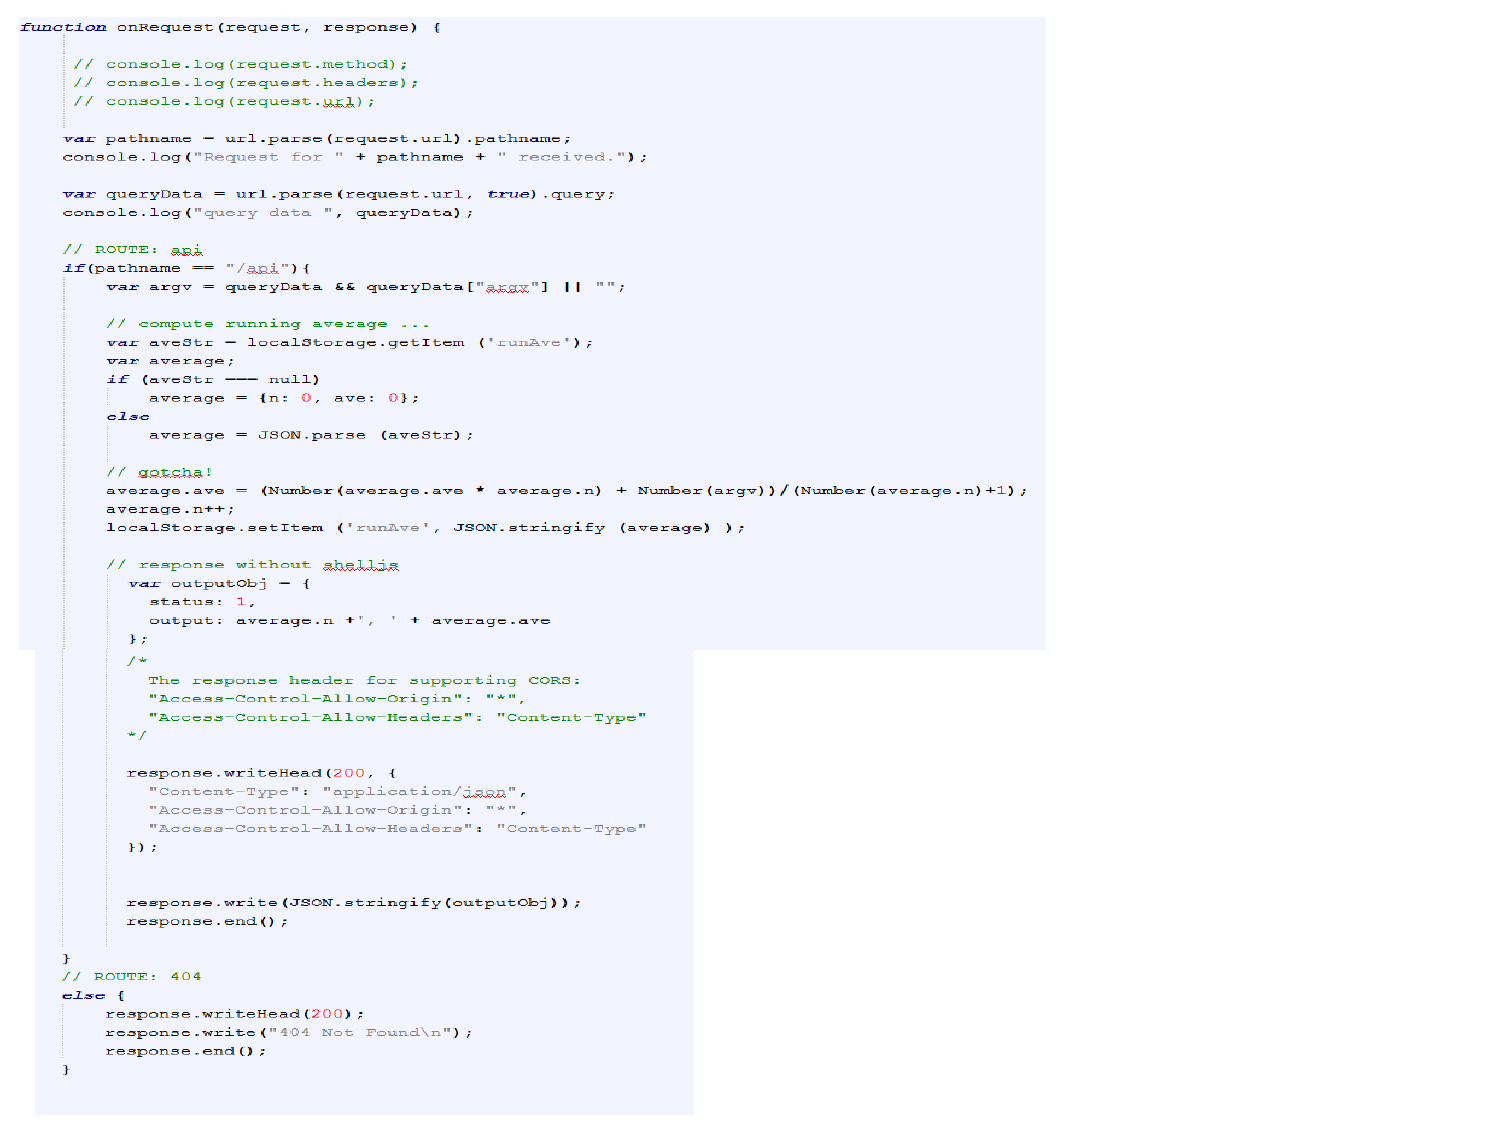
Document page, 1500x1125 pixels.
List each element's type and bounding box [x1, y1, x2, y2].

text_box [18, 17, 1046, 1115]
